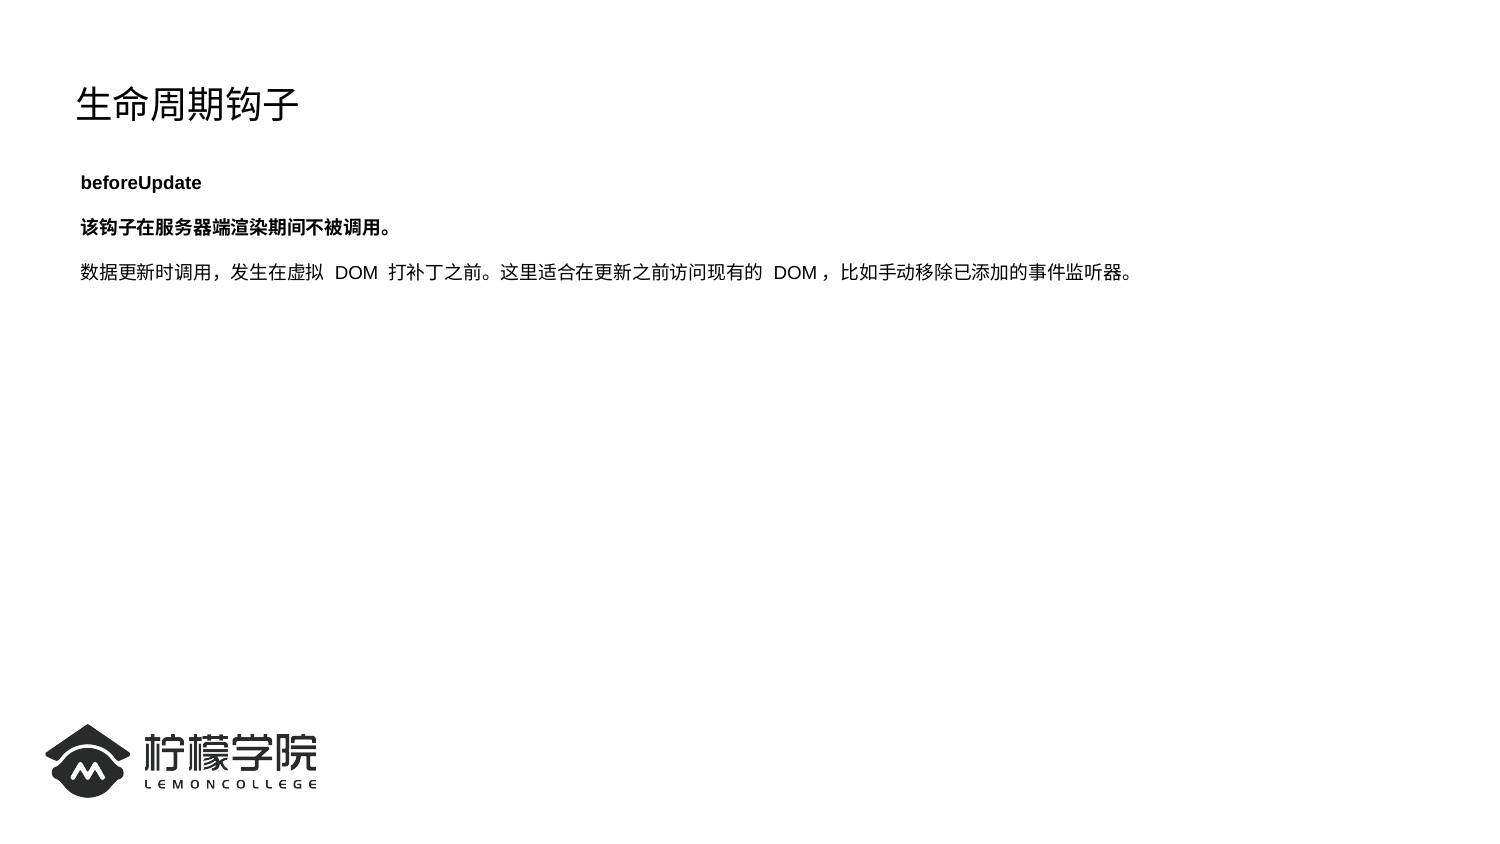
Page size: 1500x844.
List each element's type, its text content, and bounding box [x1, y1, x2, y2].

title 生命周期钩子 [75, 33, 1425, 175]
text_box beforeUpdate 该钩子在服务器端渲染期间不被调用。 数据更新时调用，发生在虚拟 DOM 打补丁之前。这里适合在更新之前访问现有的 DOM，比如手动移除已添加的事件监听器。 [65, 163, 1354, 292]
picture [42, 720, 318, 800]
